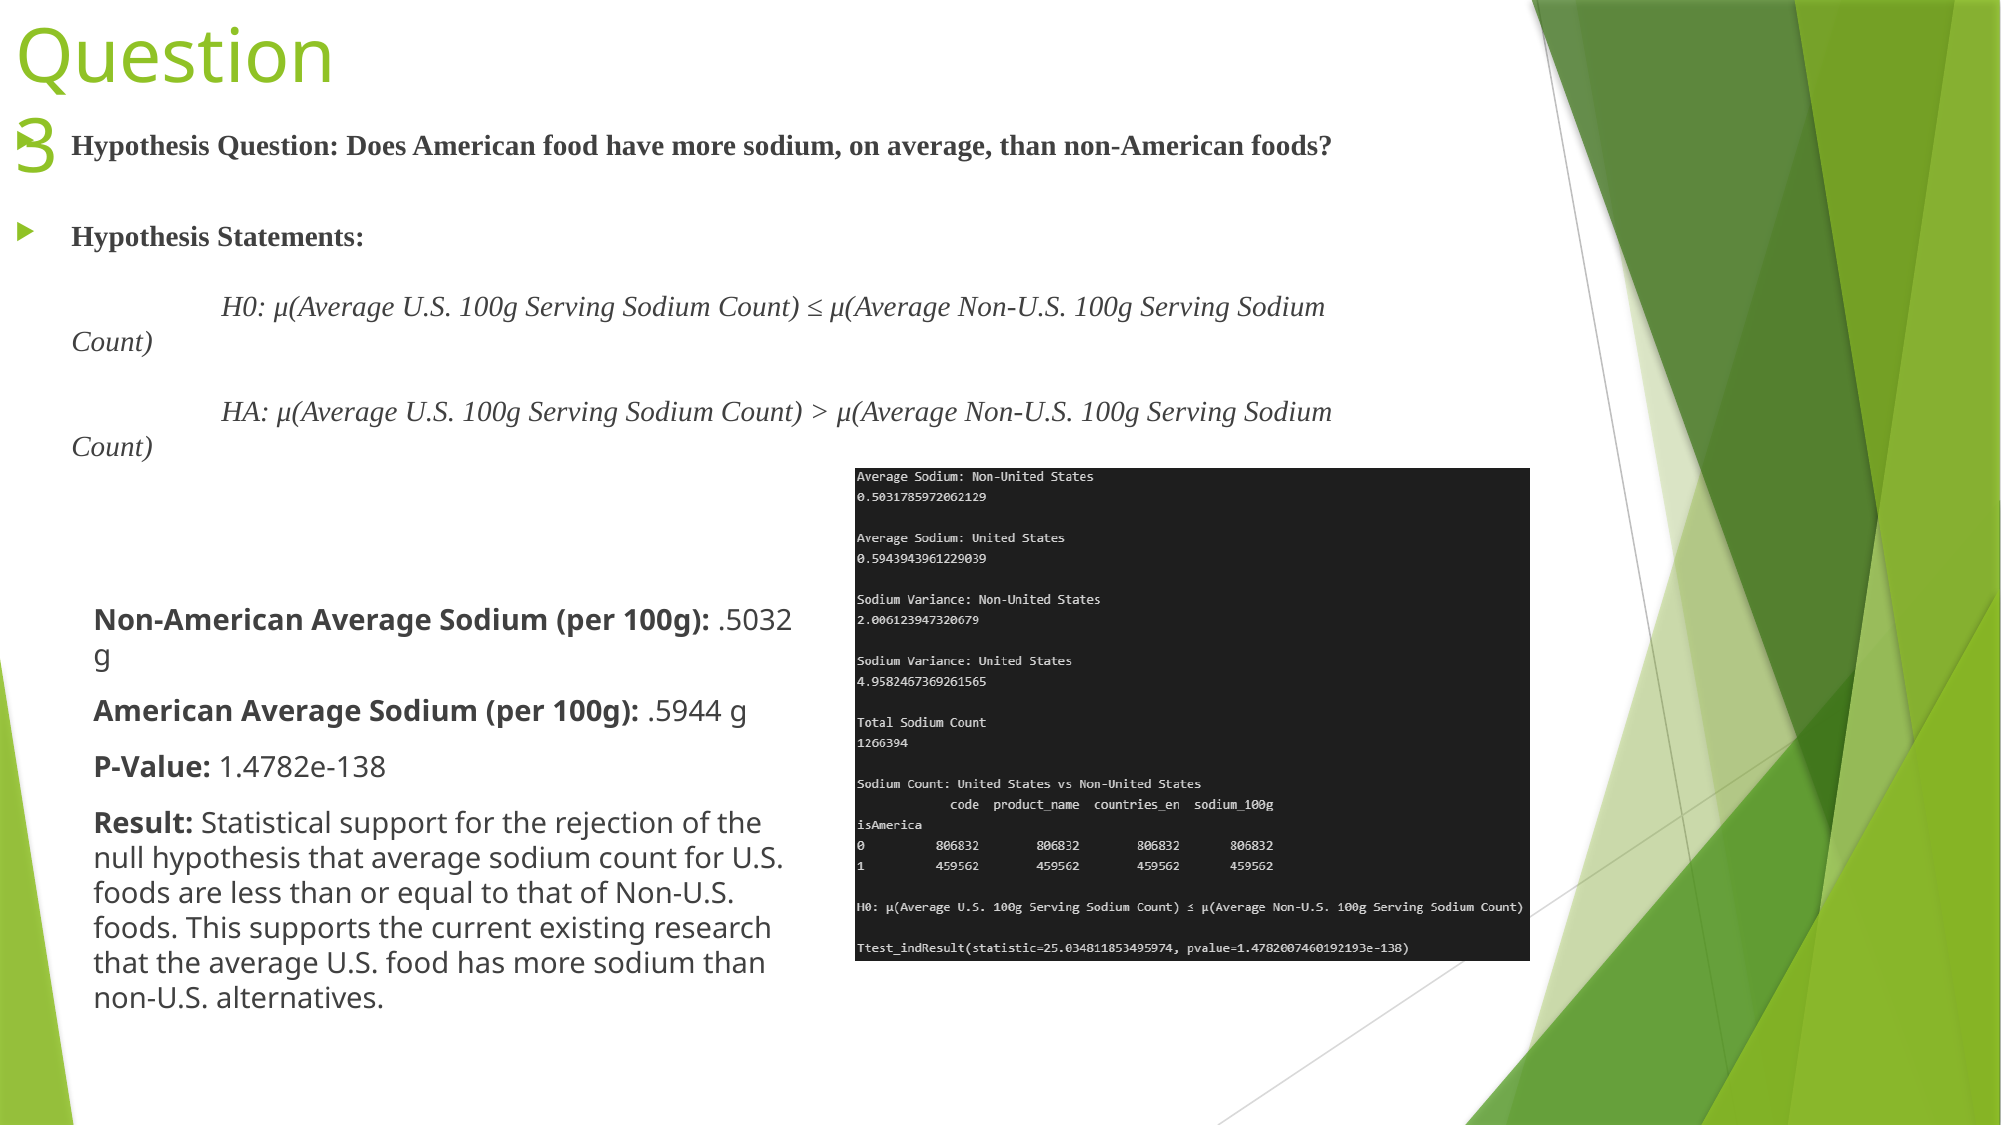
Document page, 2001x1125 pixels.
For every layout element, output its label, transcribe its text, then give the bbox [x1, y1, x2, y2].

picture [854, 467, 1531, 962]
text_box Non-American Average Sodium (per 100g): .5032 g American Average Sodium (per 100g): .5944 g P-Value: 1.4782e-138 Result: Statistical support for the rejection of the null hypothesis that average sodium count for U.S. foods are less than or equal to that of Non-U.S. foods. This supports the current existing research that the average U.S. food has more sodium than non-U.S. alternatives. [78, 593, 823, 1091]
title Question 3 [0, 0, 391, 118]
list Hypothesis Question: Does American food have more sodium, on average, than non-American foods? Hypothesis Statements: H0: μ(Average U.S. 100g Serving Sodium Count) ≤ μ(Average Non-U.S. 100g Serving Sodium Count) HA: μ(Average U.S. 100g Serving Sodium Count) > μ(Average Non-U.S. 100g Serving Sodium Count) [0, 118, 1403, 400]
